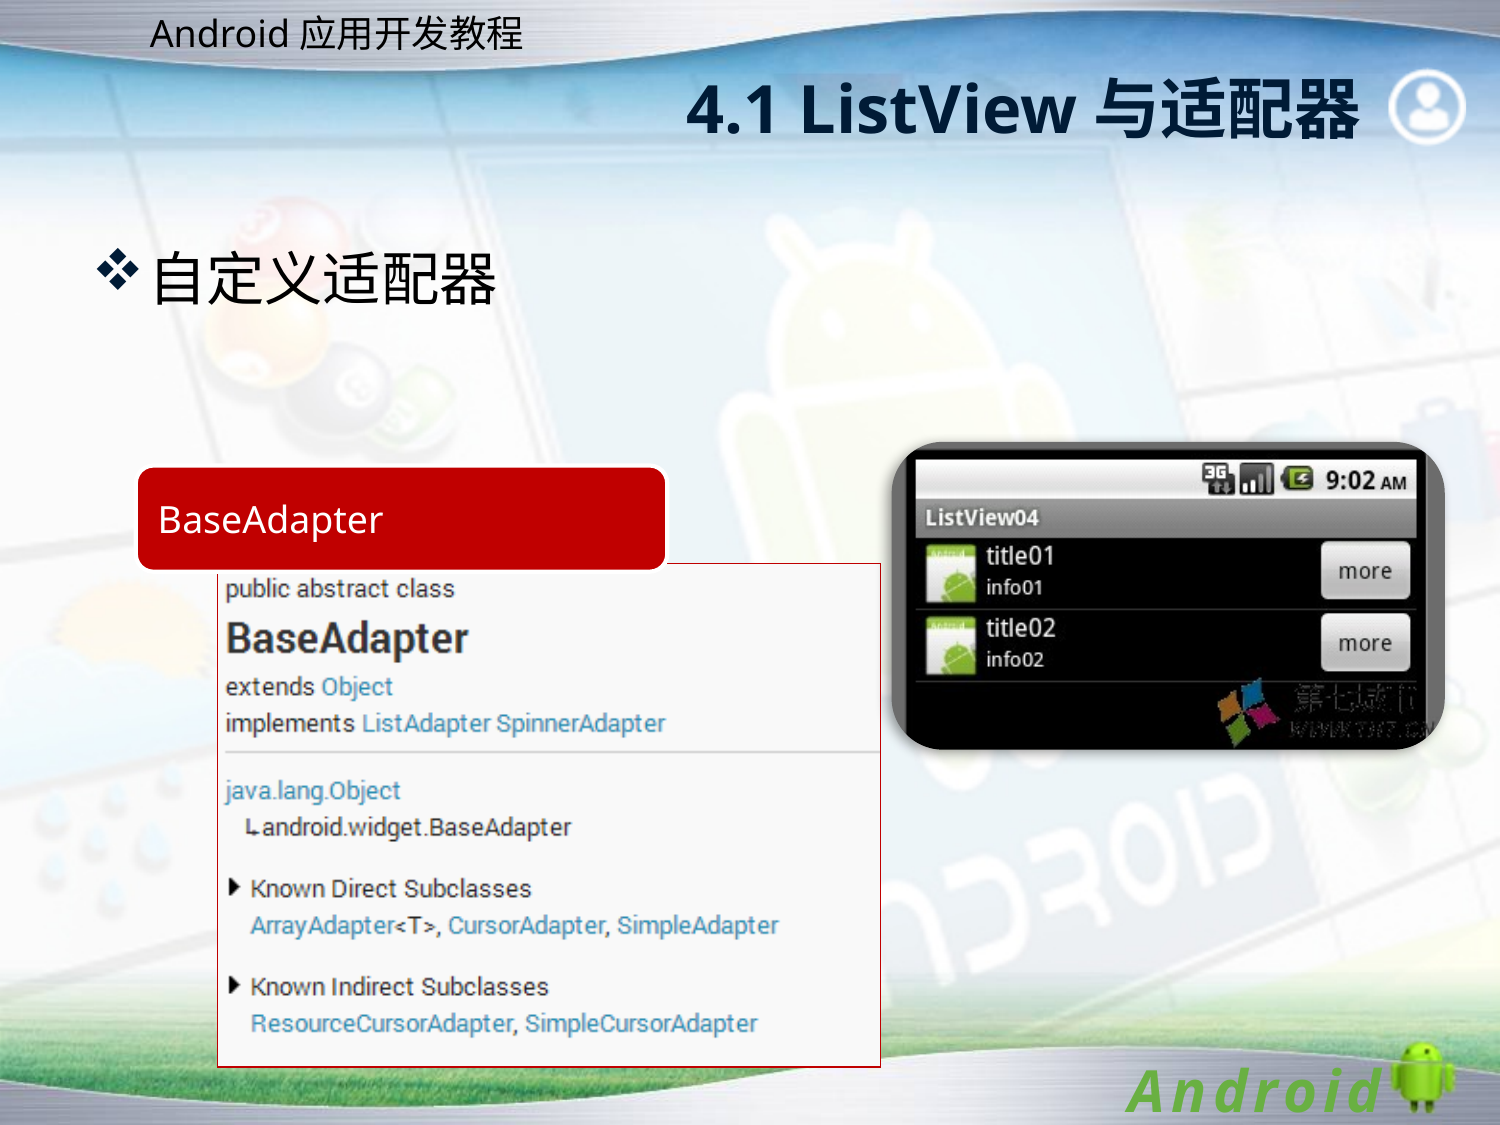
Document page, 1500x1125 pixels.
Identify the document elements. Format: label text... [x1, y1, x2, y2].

list 自定义适配器 [76, 234, 1400, 1012]
title 4.1 ListView与适配器 [213, 66, 1377, 147]
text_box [135, 464, 668, 573]
picture [0, 0, 1500, 1125]
